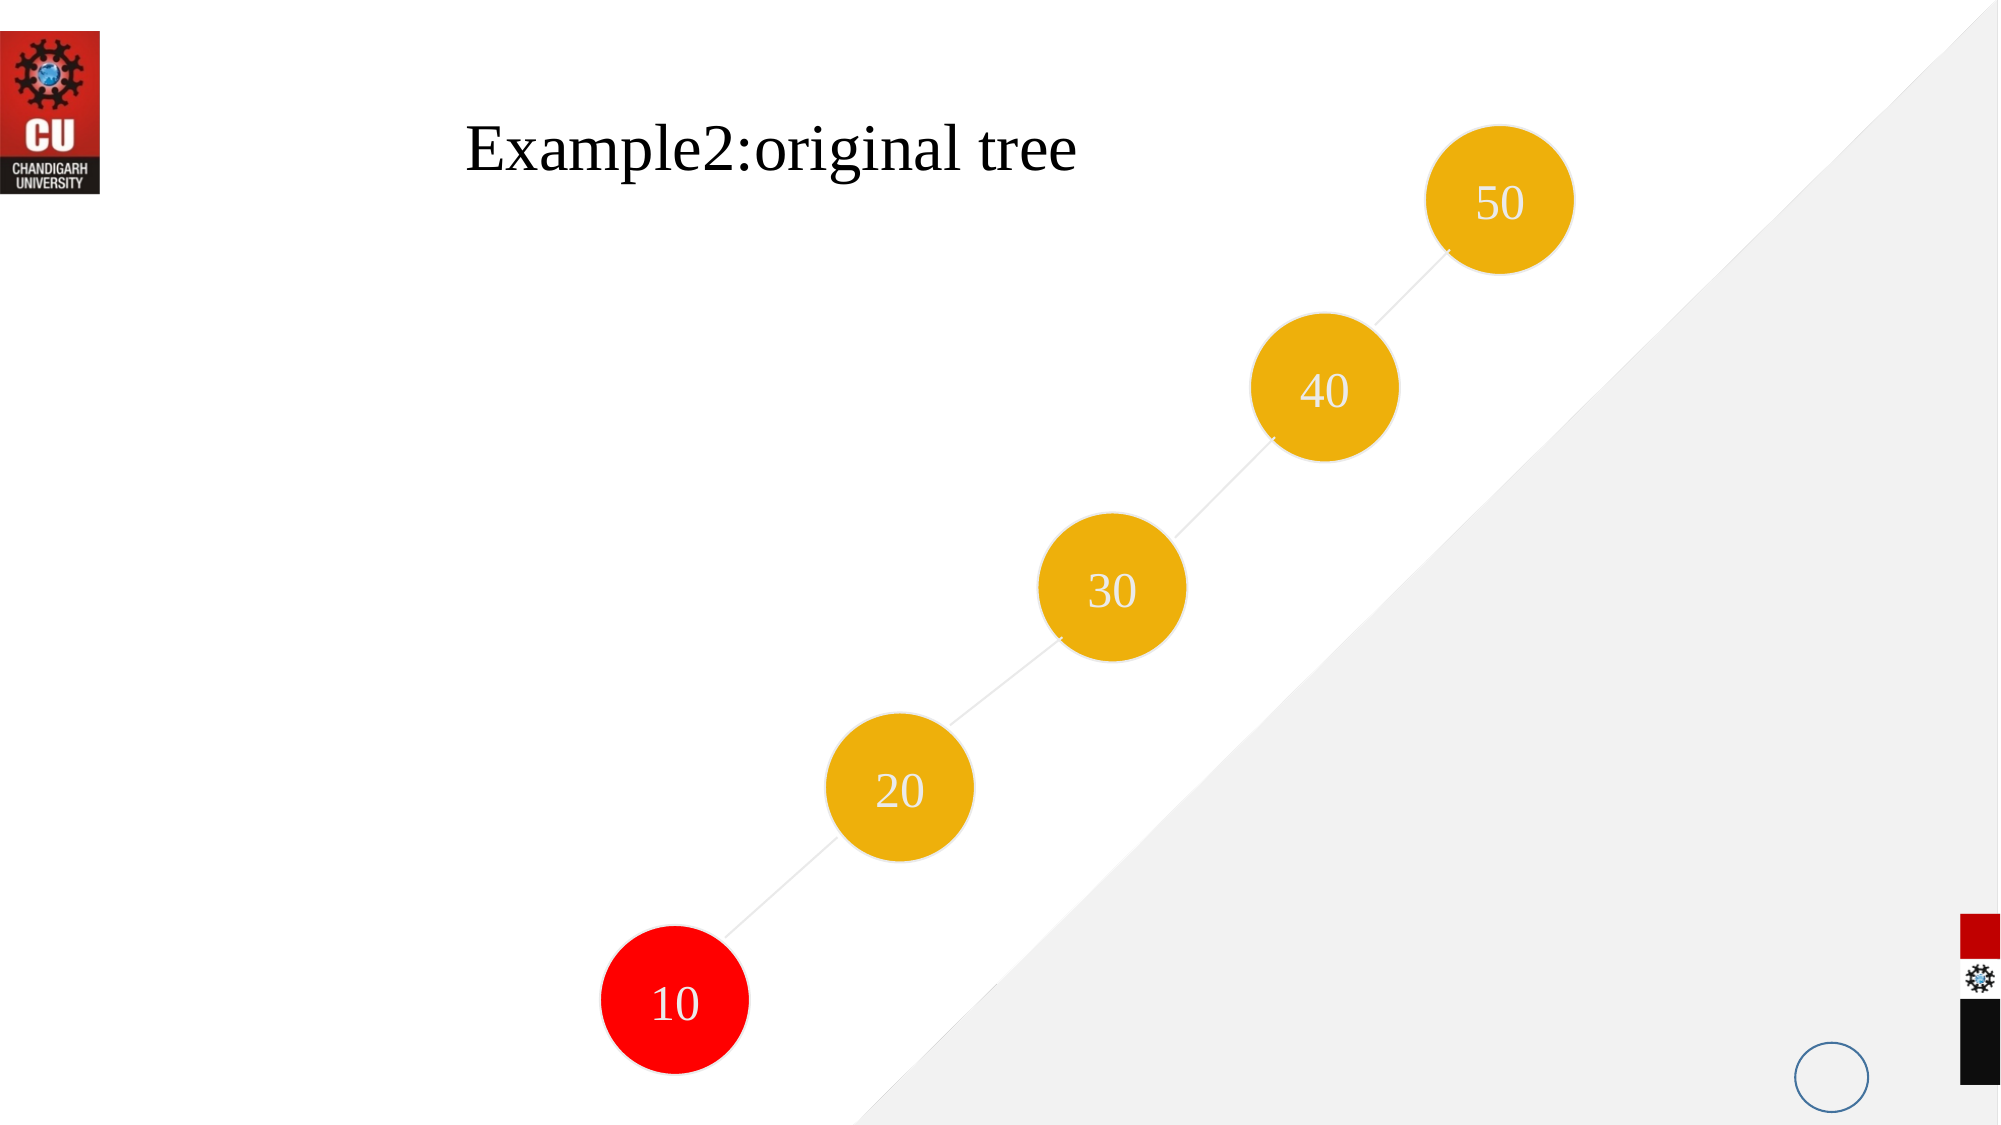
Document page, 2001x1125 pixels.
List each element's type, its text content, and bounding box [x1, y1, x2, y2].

title Example2:original tree [450, 50, 1725, 248]
text_box 40 [1249, 312, 1400, 463]
picture [0, 0, 2001, 1125]
text_box 50 [1424, 124, 1575, 275]
text_box 10 [599, 924, 750, 1075]
text_box 30 [1037, 512, 1188, 663]
text_box 20 [824, 712, 975, 863]
